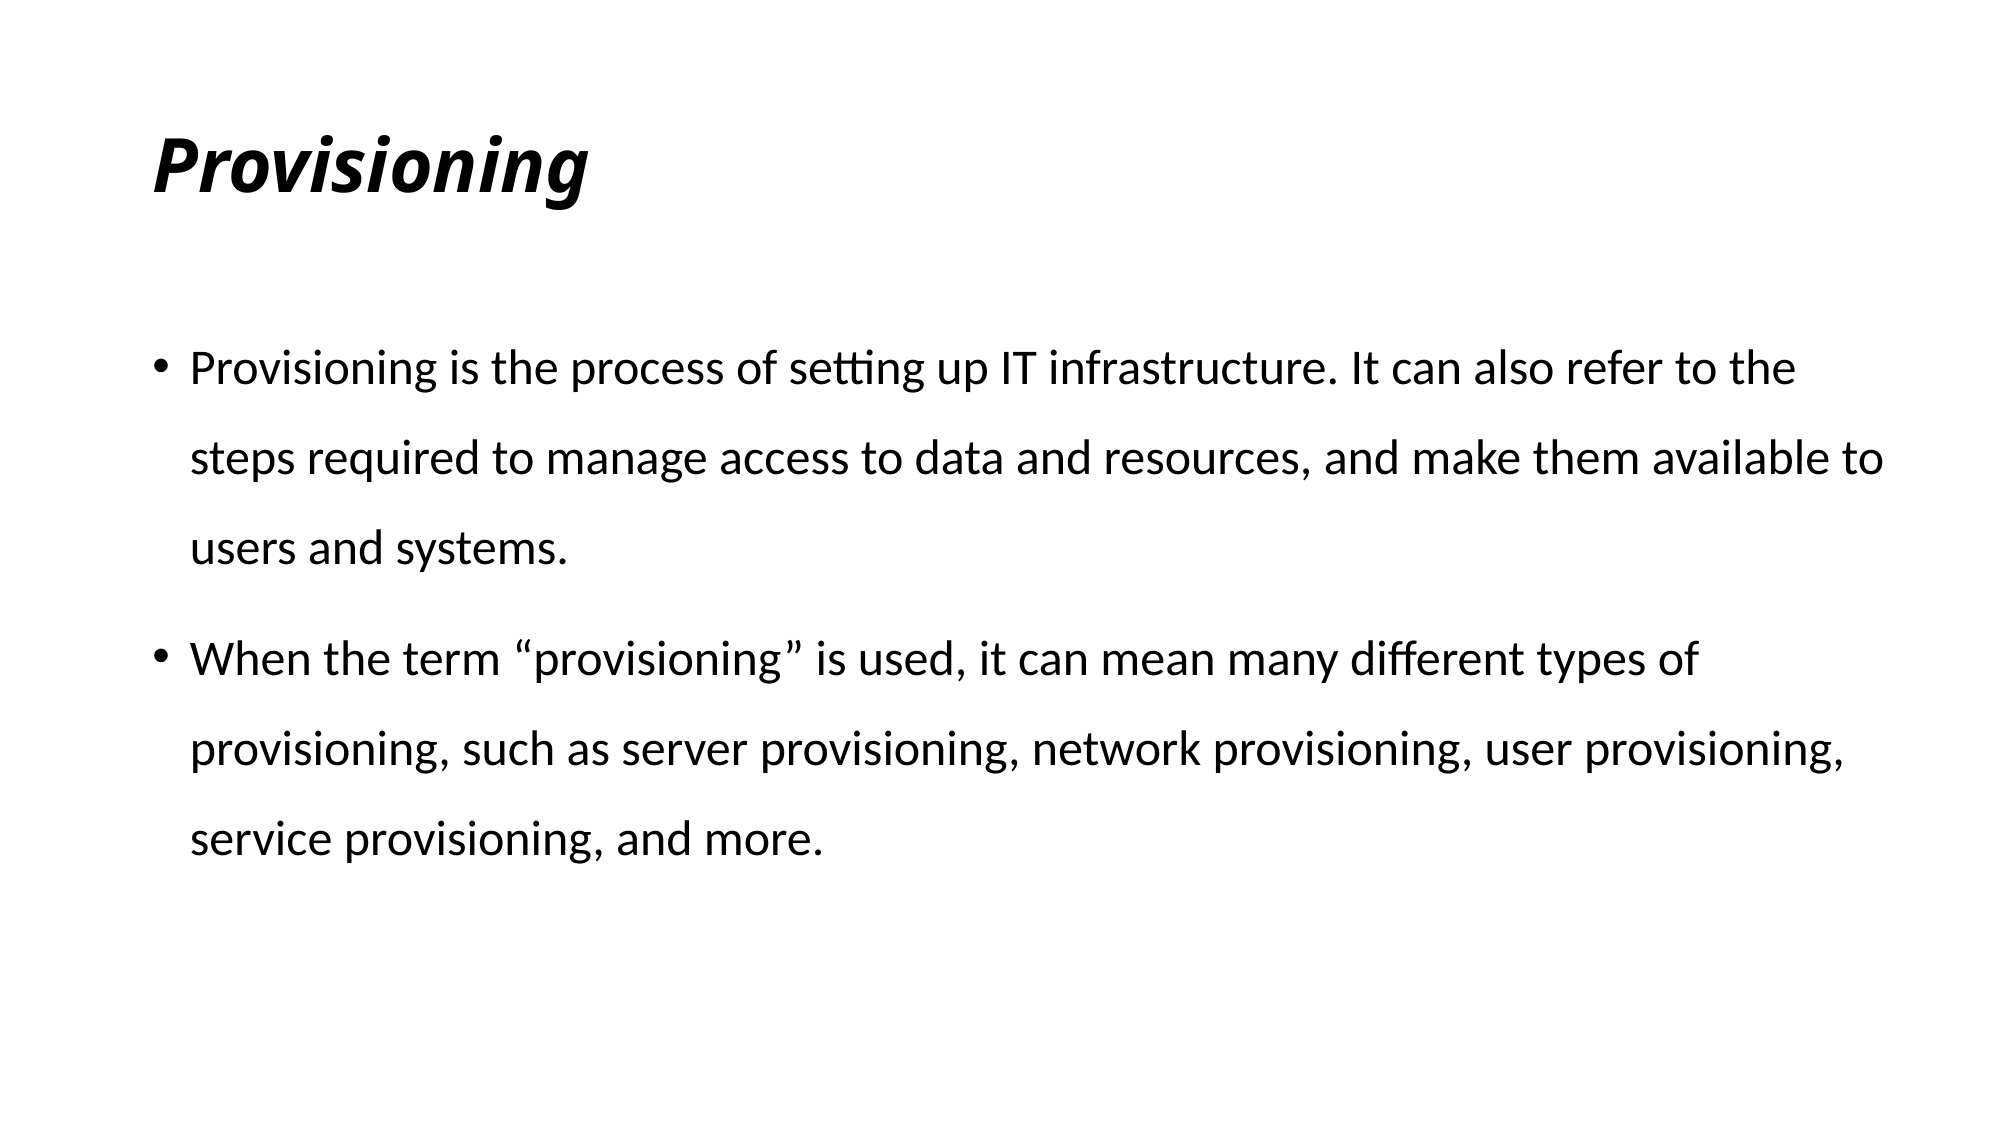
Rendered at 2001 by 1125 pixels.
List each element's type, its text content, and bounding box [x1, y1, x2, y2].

list Provisioning is the process of setting up IT infrastructure. It can also refer to the steps required to manage access to data and resources, and make them available to users and systems. When the term “provisioning” is used, it can mean many different types of provisioning, such as server provisioning, network provisioning, user provisioning, service provisioning, and more. [137, 297, 1903, 1086]
title Provisioning [137, 59, 1863, 278]
